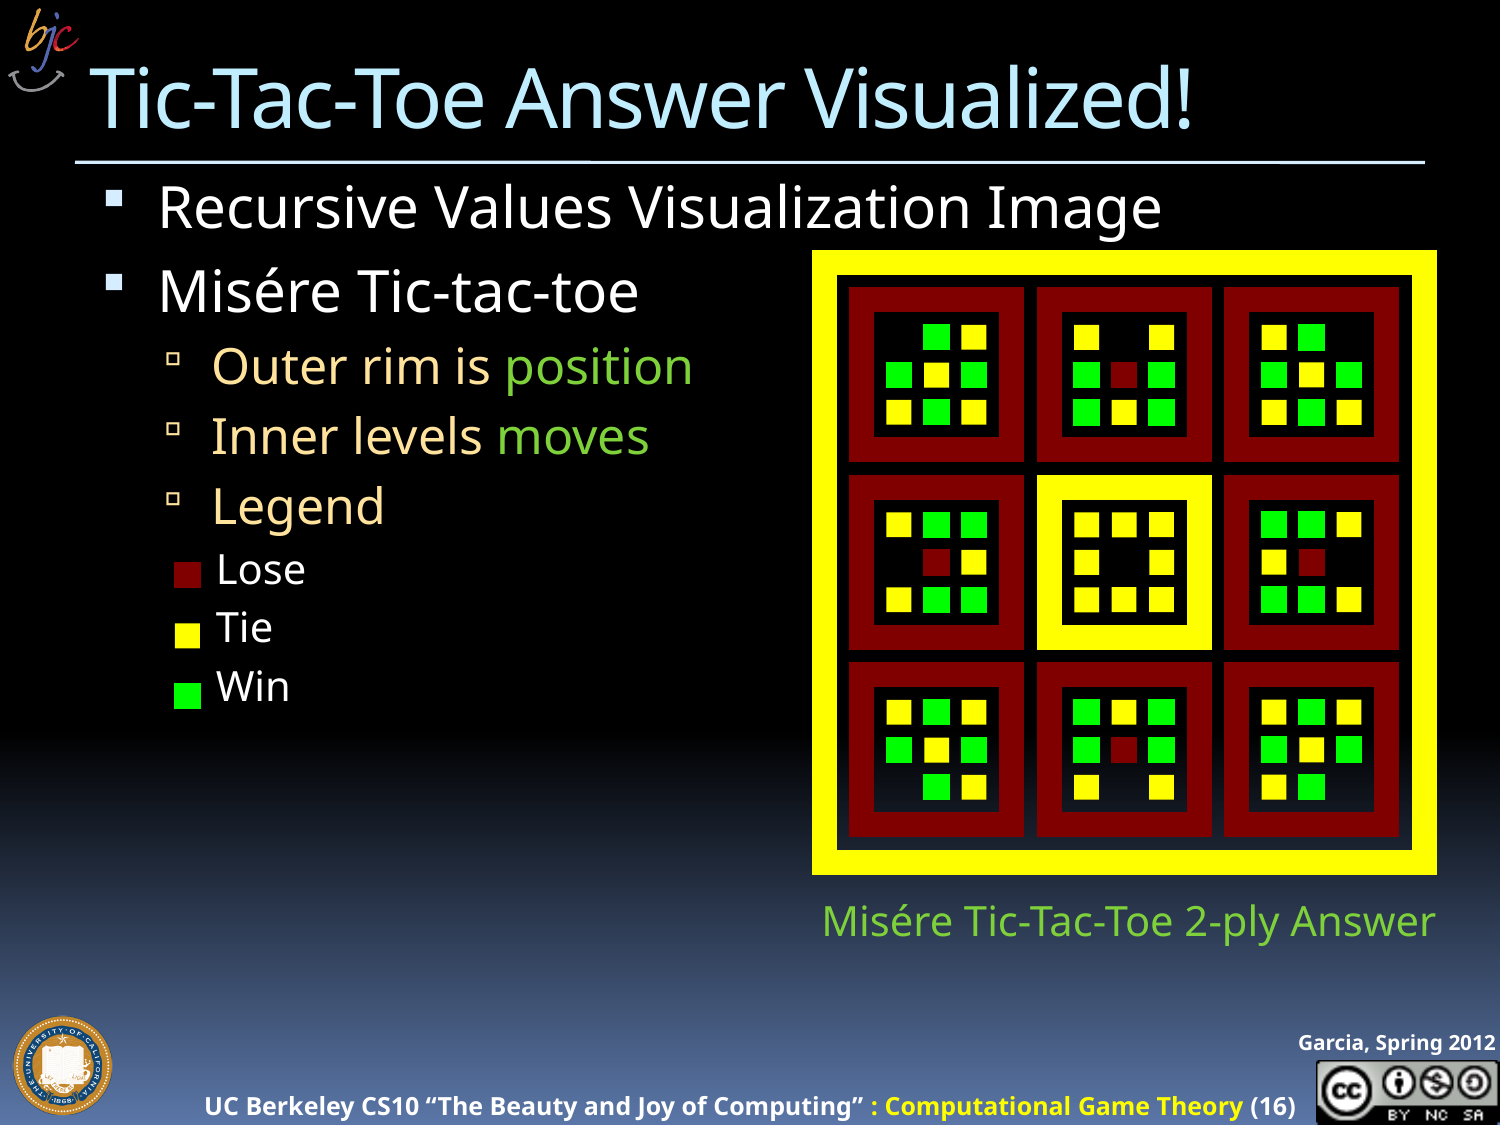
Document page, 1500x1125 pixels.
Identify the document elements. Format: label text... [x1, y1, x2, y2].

text_box [824, 262, 1425, 863]
text_box [174, 623, 200, 649]
list Recursive Values Visualization Image Misére Tic-tac-toe Outer rim is position Inner levels moves Legend Lose Tie Win [74, 162, 1426, 1043]
picture [8, 8, 79, 92]
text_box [861, 299, 1388, 826]
picture [12, 1015, 113, 1116]
text_box [174, 562, 200, 588]
text_box [174, 683, 200, 709]
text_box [1261, 324, 1363, 426]
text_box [886, 324, 1362, 801]
title Tic-Tac-Toe Answer Visualized! [75, 37, 1425, 162]
text_box Misére Tic-Tac-Toe 2-ply Answer [806, 887, 1452, 953]
picture [1316, 1060, 1500, 1125]
